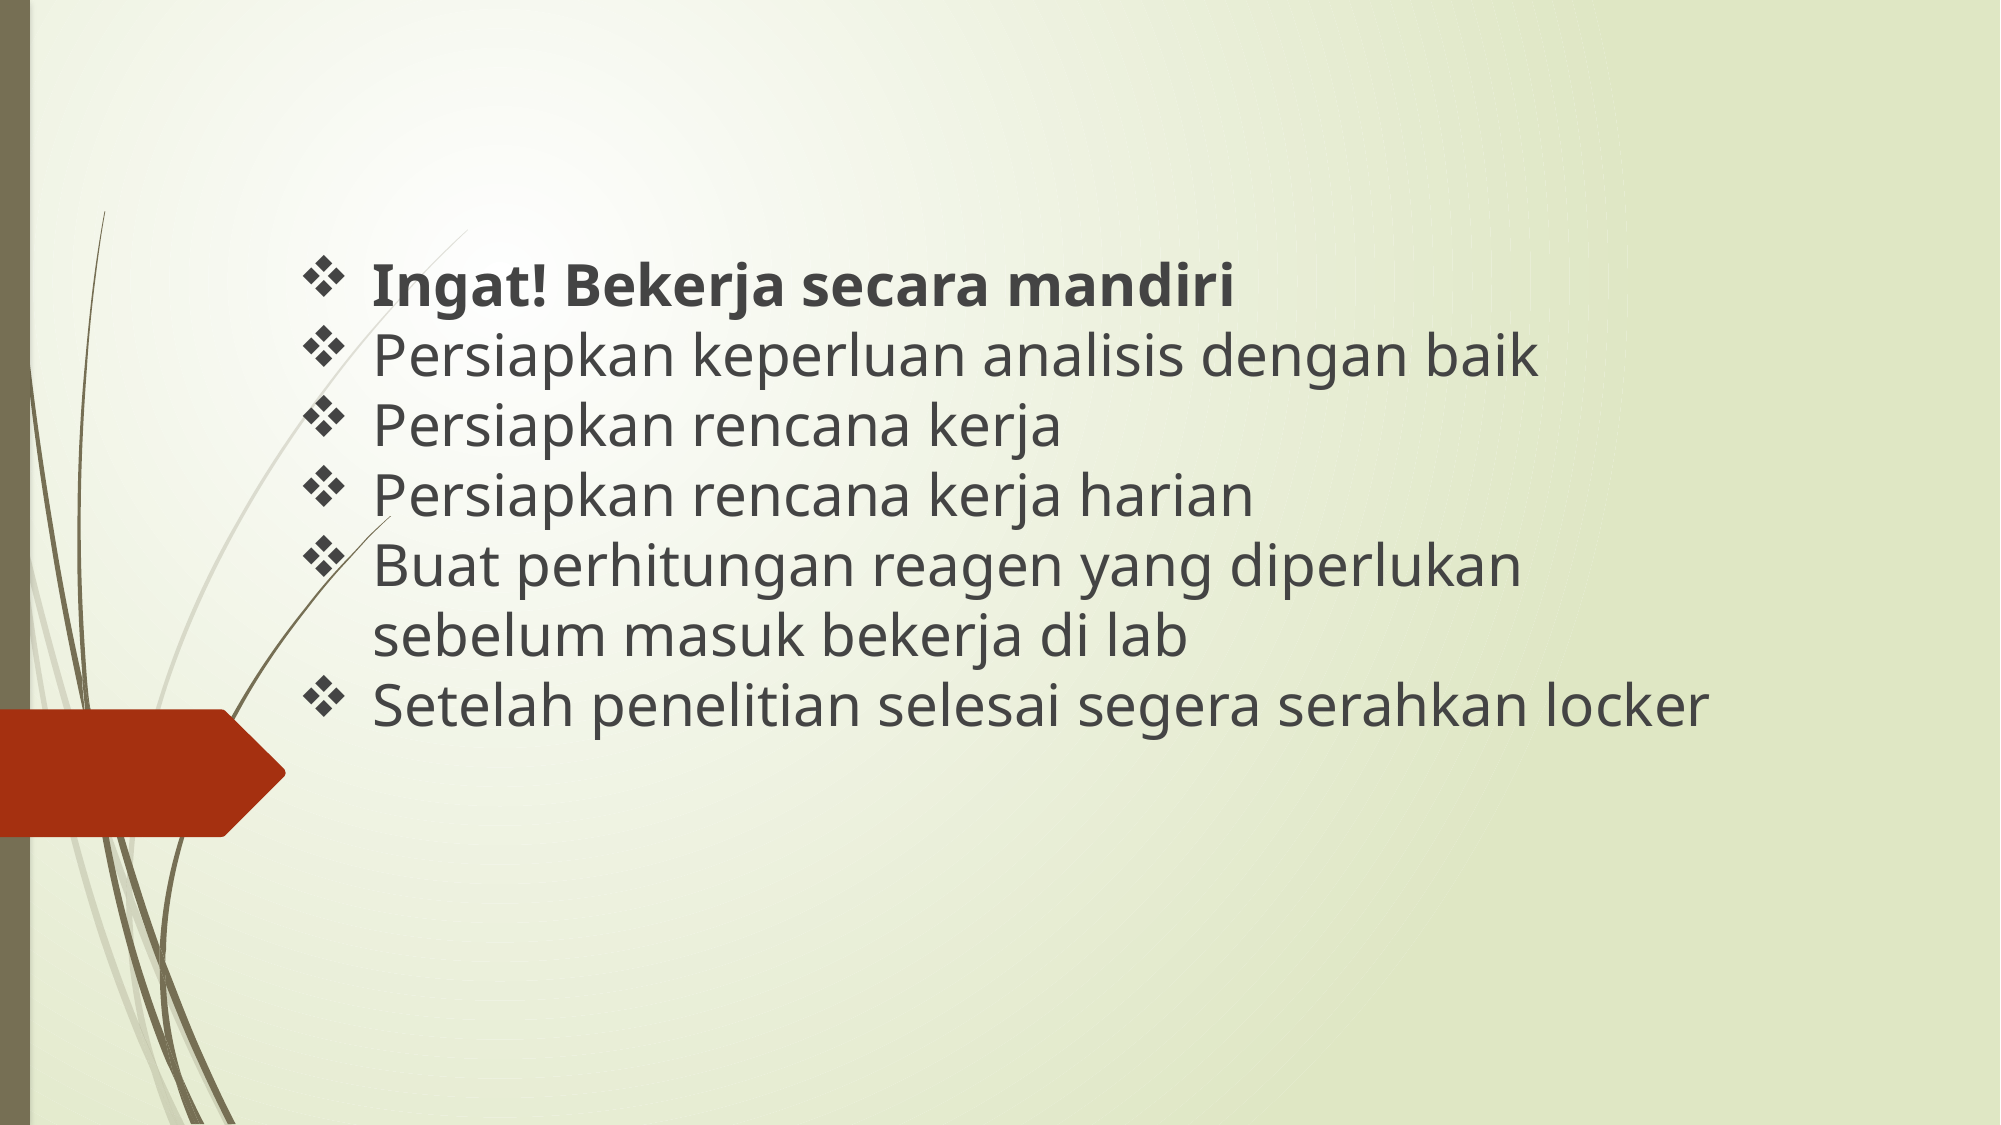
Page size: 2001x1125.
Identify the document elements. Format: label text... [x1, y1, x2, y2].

text_box Ingat! Bekerja secara mandiri Persiapkan keperluan analisis dengan baik Persiapkan rencana kerja Persiapkan rencana kerja harian Buat perhitungan reagen yang diperlukan sebelum masuk bekerja di lab Setelah penelitian selesai segera serahkan locker [283, 241, 1788, 746]
